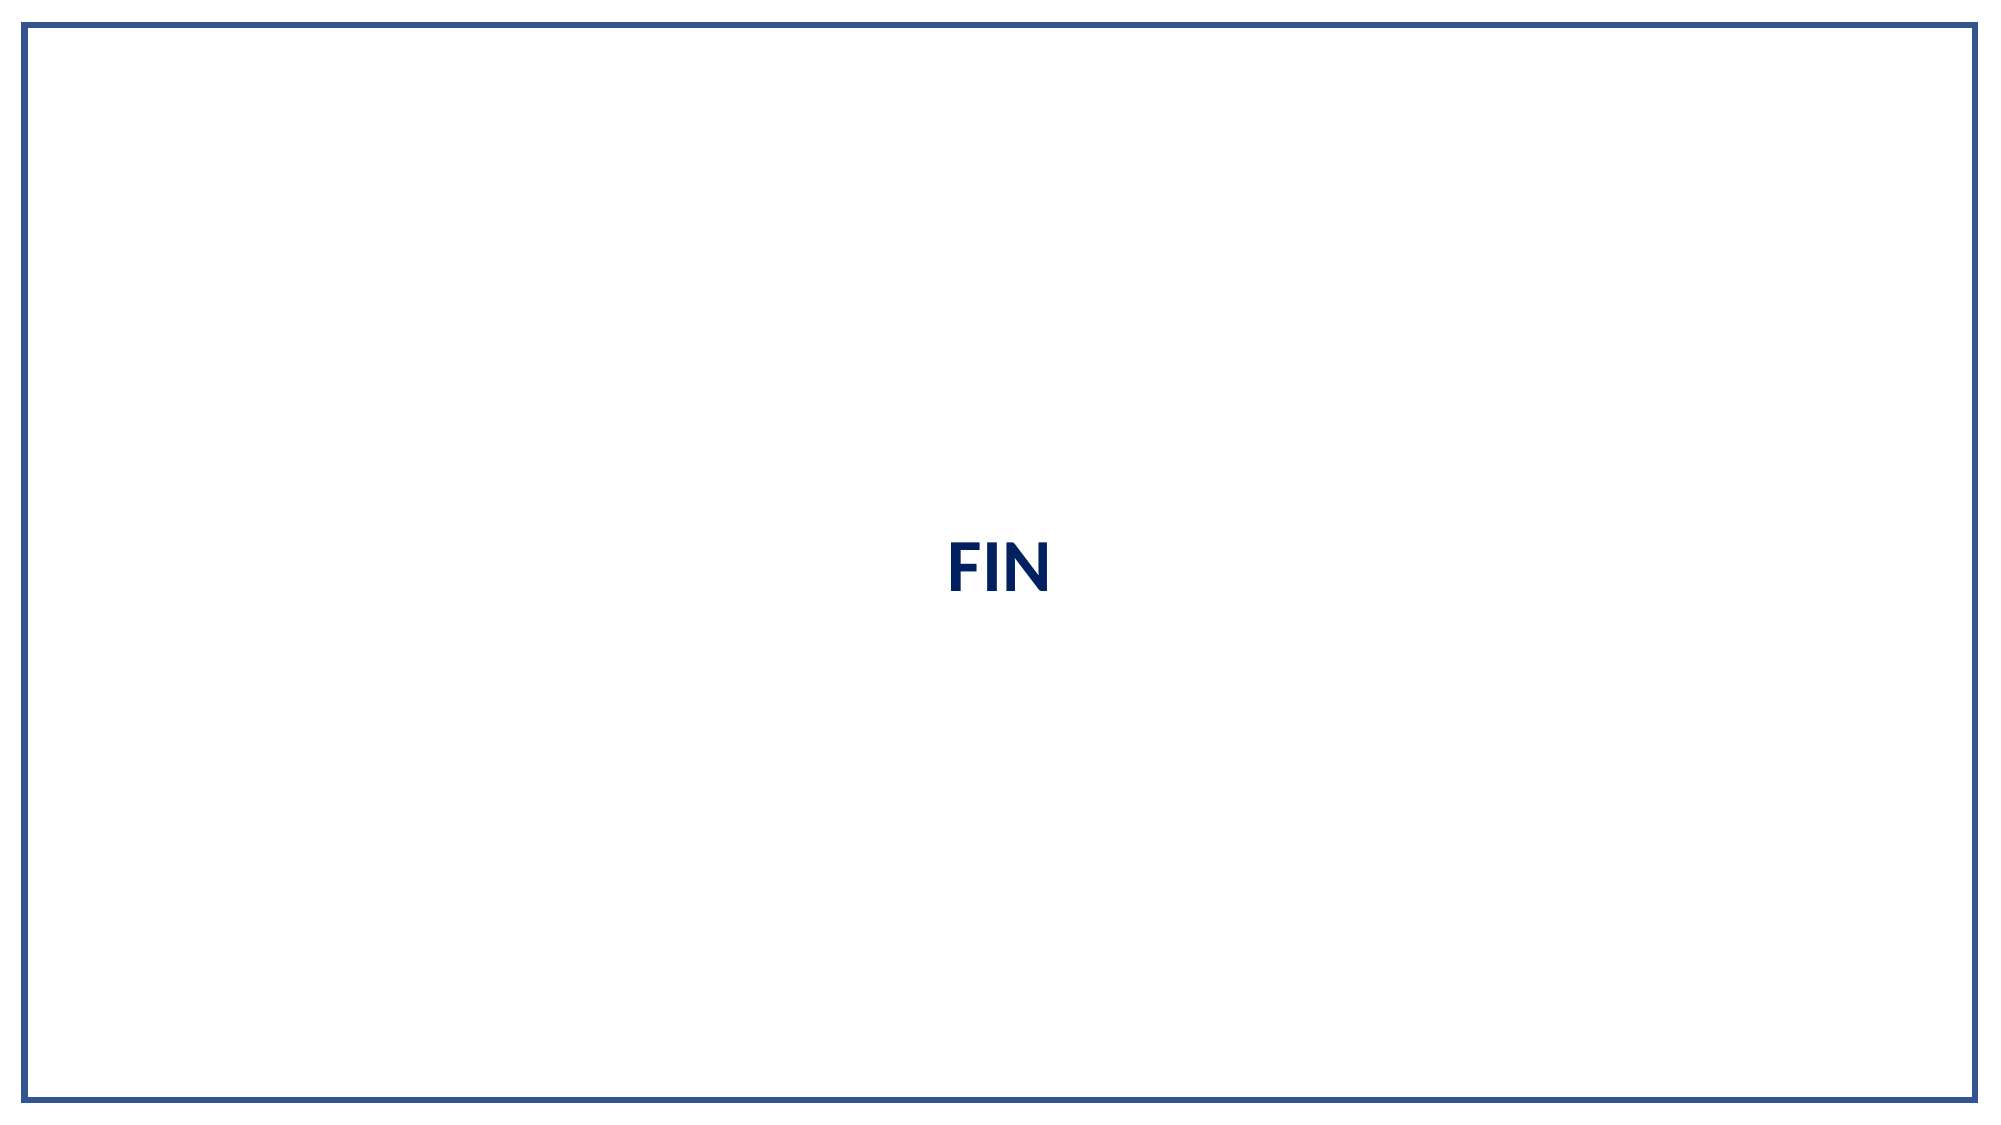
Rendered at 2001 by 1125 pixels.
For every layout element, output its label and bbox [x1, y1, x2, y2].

text_box [23, 24, 1976, 1101]
